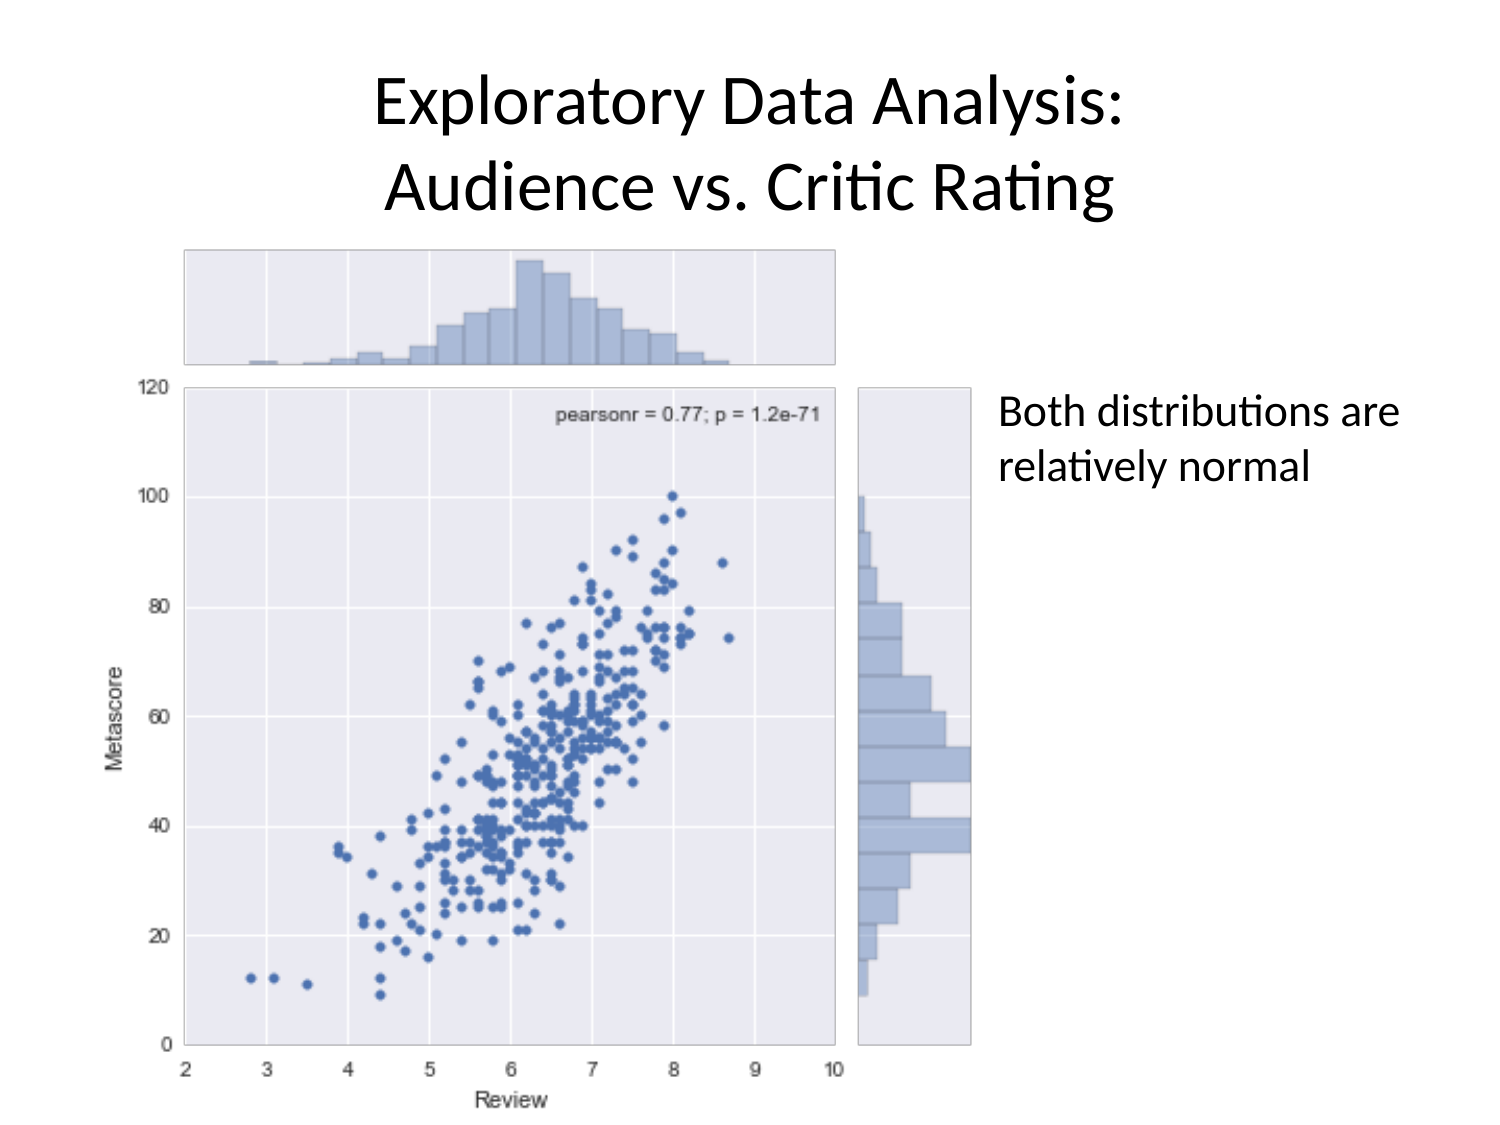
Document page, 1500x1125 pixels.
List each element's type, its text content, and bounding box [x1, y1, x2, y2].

picture [93, 238, 984, 1125]
text_box Both distributions are relatively normal [988, 372, 1500, 498]
title Exploratory Data Analysis: Audience vs. Critic Rating [75, 45, 1425, 233]
